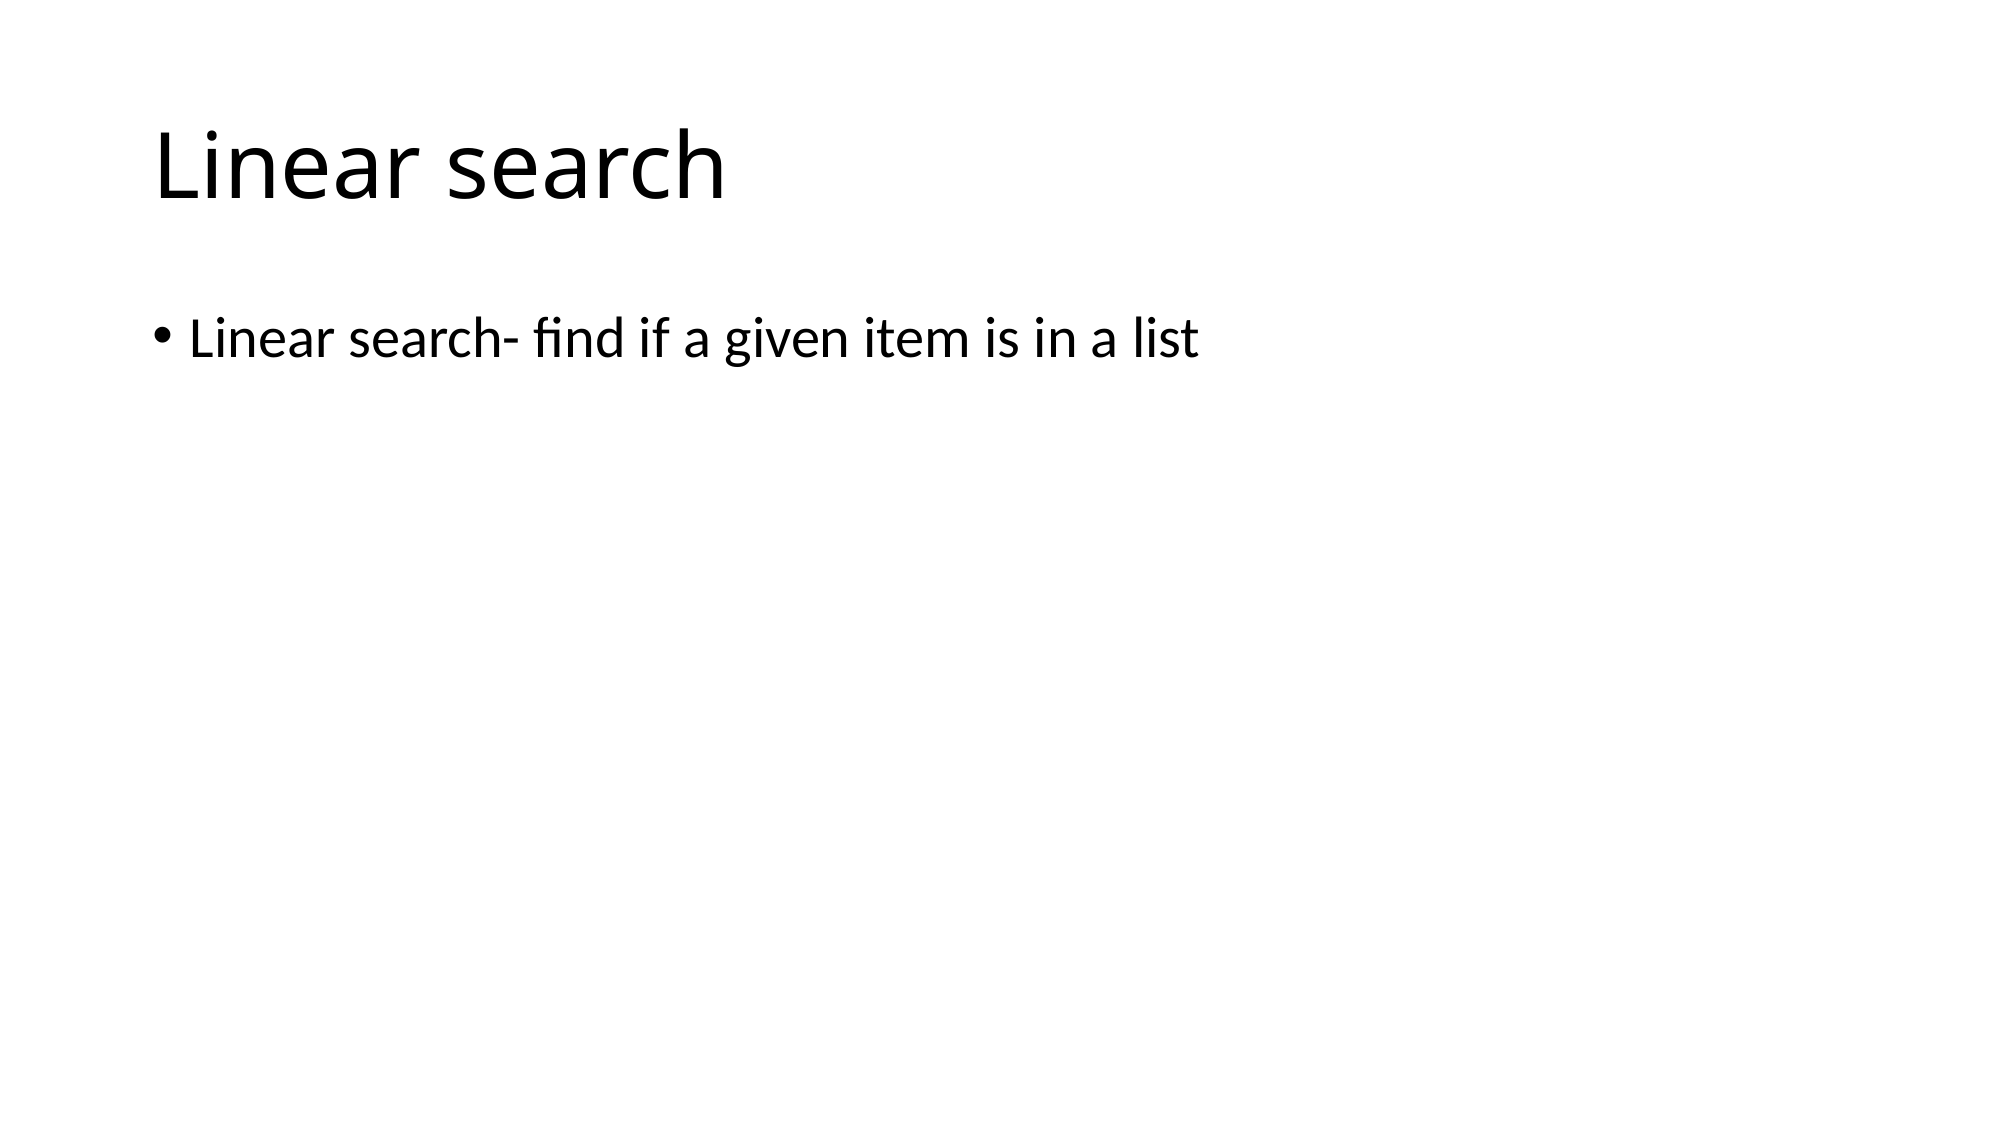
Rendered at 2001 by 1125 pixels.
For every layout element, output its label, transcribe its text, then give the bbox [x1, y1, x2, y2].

title Linear search [137, 59, 1863, 278]
list Linear search- find if a given item is in a list [137, 299, 1863, 1014]
